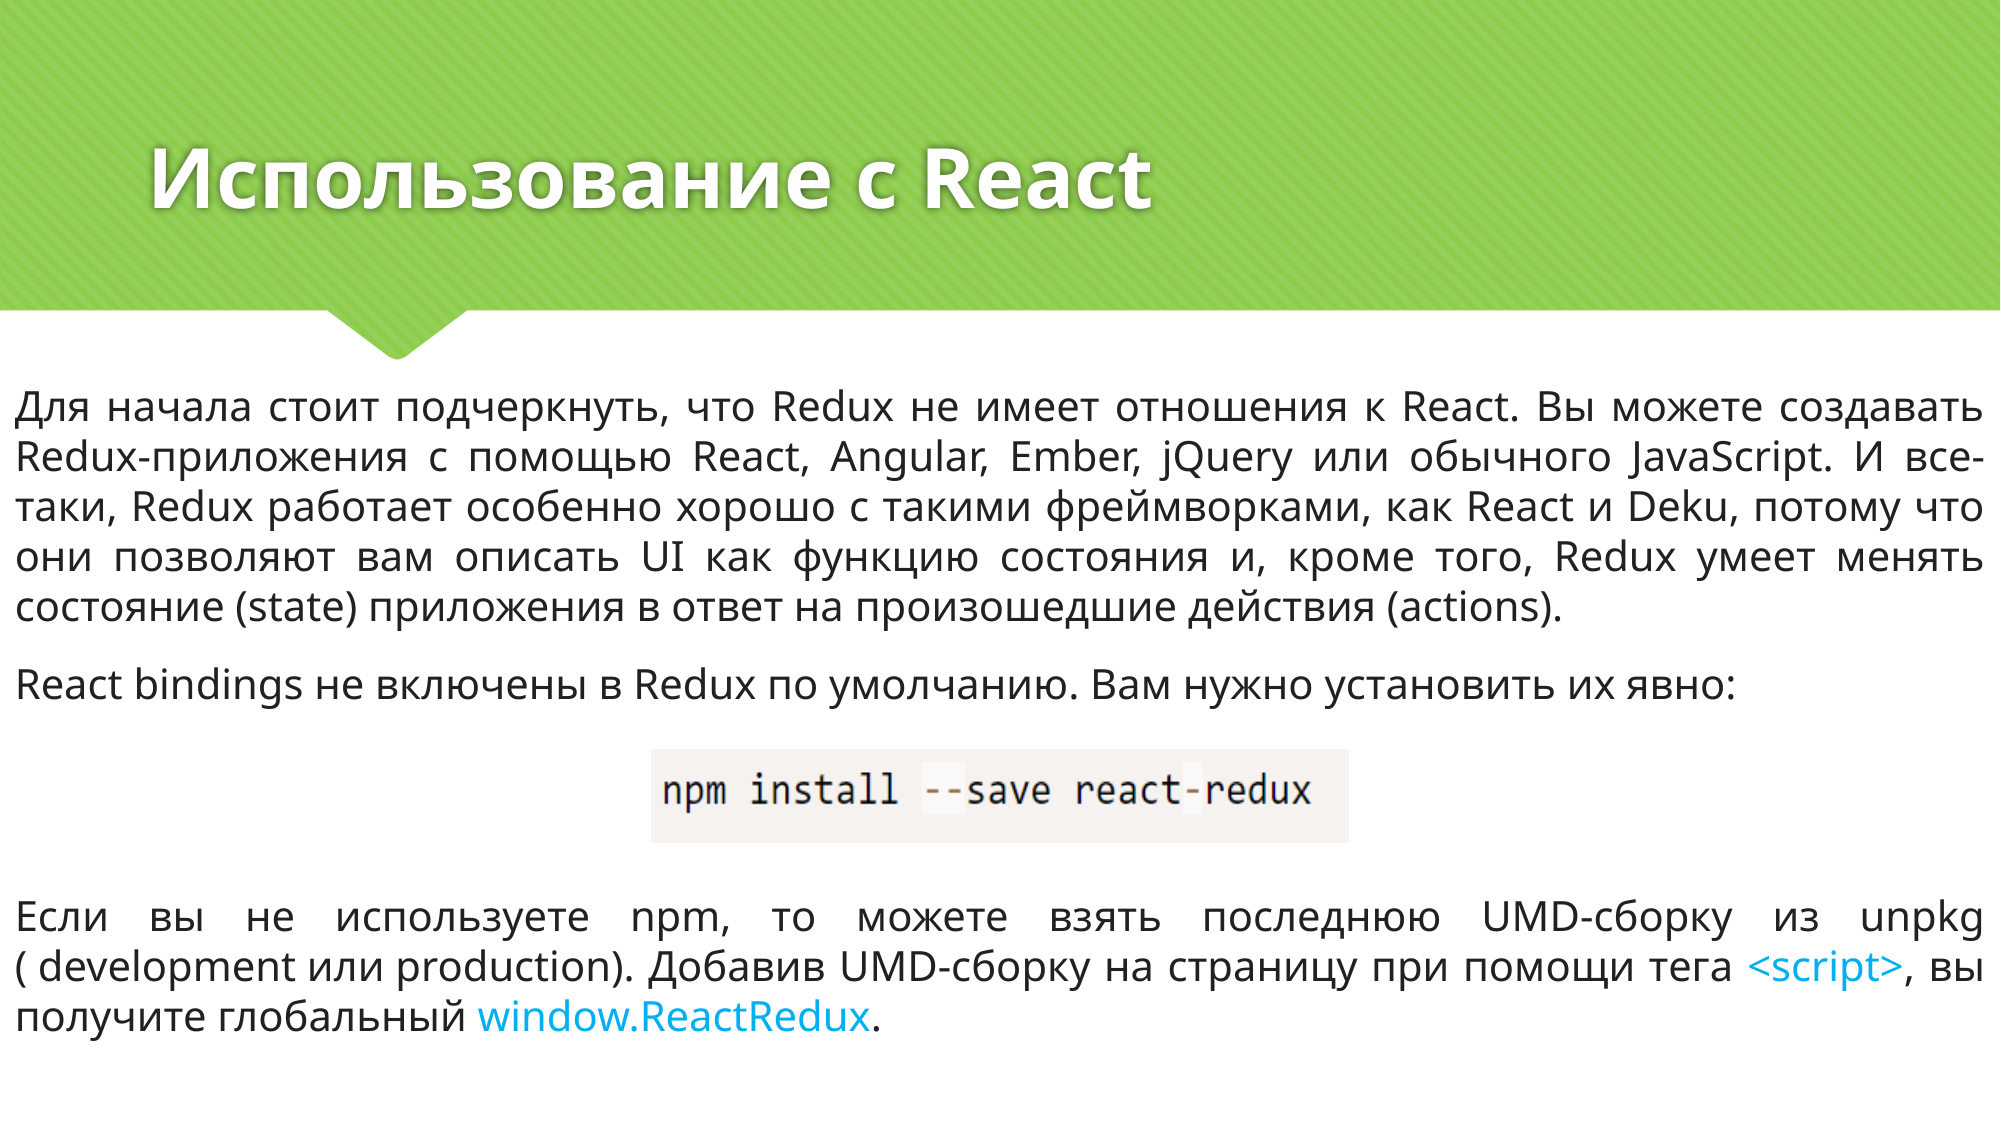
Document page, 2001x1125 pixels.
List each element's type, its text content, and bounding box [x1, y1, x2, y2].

title Использование с React [132, 73, 1868, 233]
text_box Для начала стоит подчеркнуть, что Redux не имеет отношения к React. Вы можете создавать Redux-приложения c помощью React, Angular, Ember, jQuery или обычного JavaScript. И все-таки, Redux работает особенно хорошо с такими фреймворками, как React и Deku, потому что они позволяют вам описать UI как функцию состояния и, кроме того, Redux умеет менять состояние (state) приложения в ответ на произошедшие действия (actions). [0, 372, 2000, 638]
text_box Если вы не используете npm, то можете взять последнюю UMD-сборку из unpkg ( development или production). Добавив UMD-сборку на страницу при помощи тега <script>, вы получите глобальный window.ReactRedux. [0, 882, 2000, 1047]
picture [651, 749, 1349, 844]
text_box React bindings не включены в Redux по умолчанию. Вам нужно установить их явно: [0, 650, 1999, 716]
